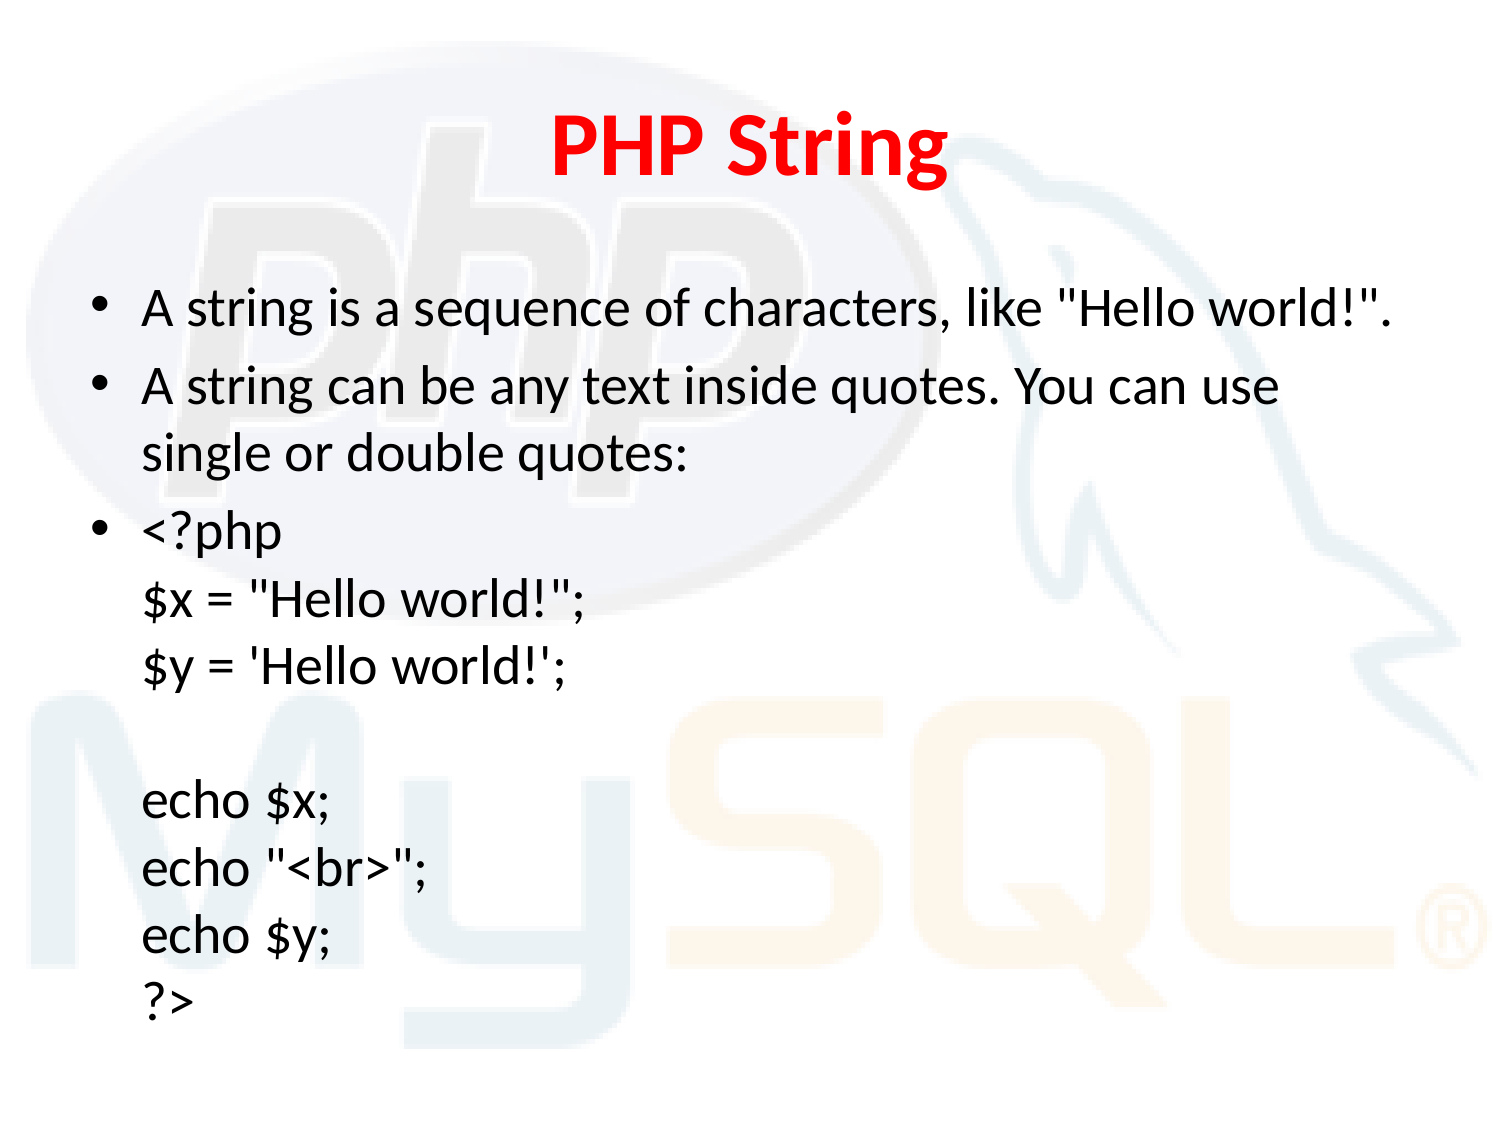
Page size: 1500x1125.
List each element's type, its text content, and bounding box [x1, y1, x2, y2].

list A string is a sequence of characters, like "Hello world!". A string can be any text inside quotes. You can use single or double quotes: <?php $x = "Hello world!"; $y = 'Hello world!'; echo $x; echo "<br>"; echo $y; ?> [75, 262, 1425, 1088]
title PHP String [75, 45, 1425, 233]
